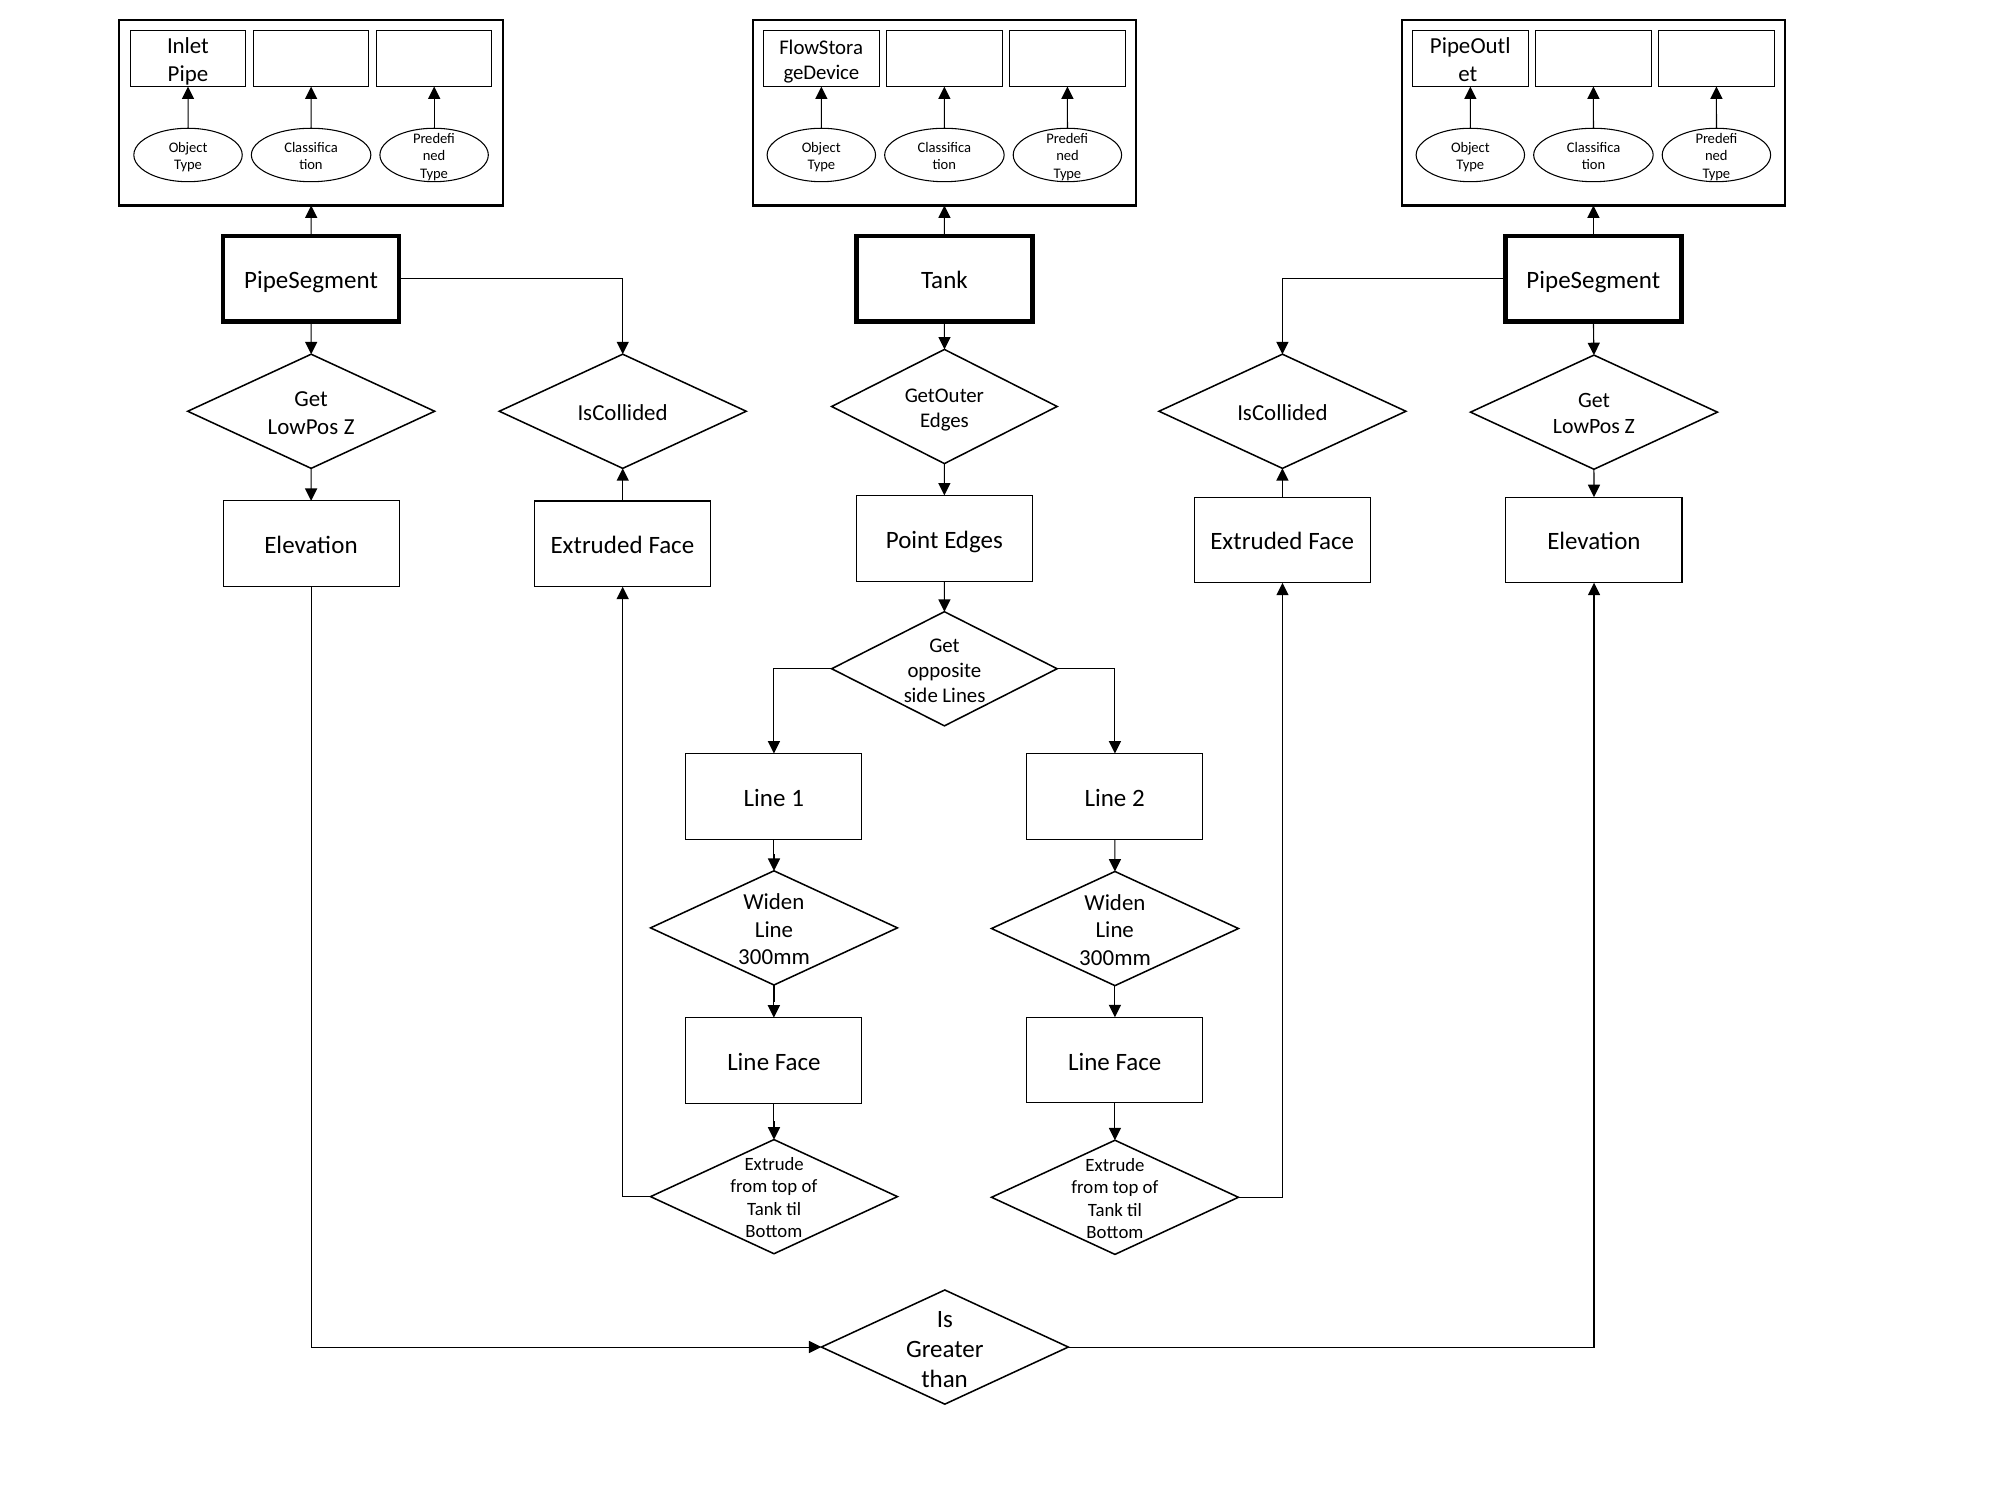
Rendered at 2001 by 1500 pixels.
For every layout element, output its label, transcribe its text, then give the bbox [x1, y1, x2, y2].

text_box Point Edges [855, 494, 1033, 582]
text_box GetOuterEdges [829, 348, 1060, 465]
text_box Extruded Face [1193, 496, 1372, 582]
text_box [622, 586, 651, 1197]
text_box Tank [855, 235, 1033, 323]
text_box Extrude from top of Tank til Bottom [989, 1160, 1068, 1234]
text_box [752, 20, 1137, 206]
text_box IsCollided [1156, 353, 1409, 469]
text_box Get LowPos Z [1468, 354, 1720, 470]
text_box Widen Line 300mm [989, 892, 1068, 966]
text_box Get LowPos Z [185, 353, 438, 470]
text_box Get opposite side Lines [830, 611, 1058, 726]
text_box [185, 711, 947, 1222]
text_box PipeSegment [1504, 235, 1682, 323]
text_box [1238, 582, 1283, 1198]
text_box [399, 278, 623, 355]
text_box PipeSegment [222, 235, 400, 323]
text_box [773, 668, 832, 711]
text_box Elevation [222, 500, 400, 588]
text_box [1401, 20, 1786, 206]
text_box Extrude from top of Tank til Bottom [702, 1222, 846, 1255]
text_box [119, 20, 503, 206]
text_box Line Face [1026, 1016, 1068, 1104]
text_box IsCollided [496, 353, 749, 469]
text_box Extruded Face [534, 500, 712, 588]
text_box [1068, 582, 1595, 1348]
text_box Elevation [1505, 496, 1683, 584]
text_box Is Greater than [820, 1288, 1069, 1406]
text_box Line 2 [1026, 753, 1068, 840]
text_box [1057, 668, 1068, 754]
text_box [1282, 278, 1506, 355]
